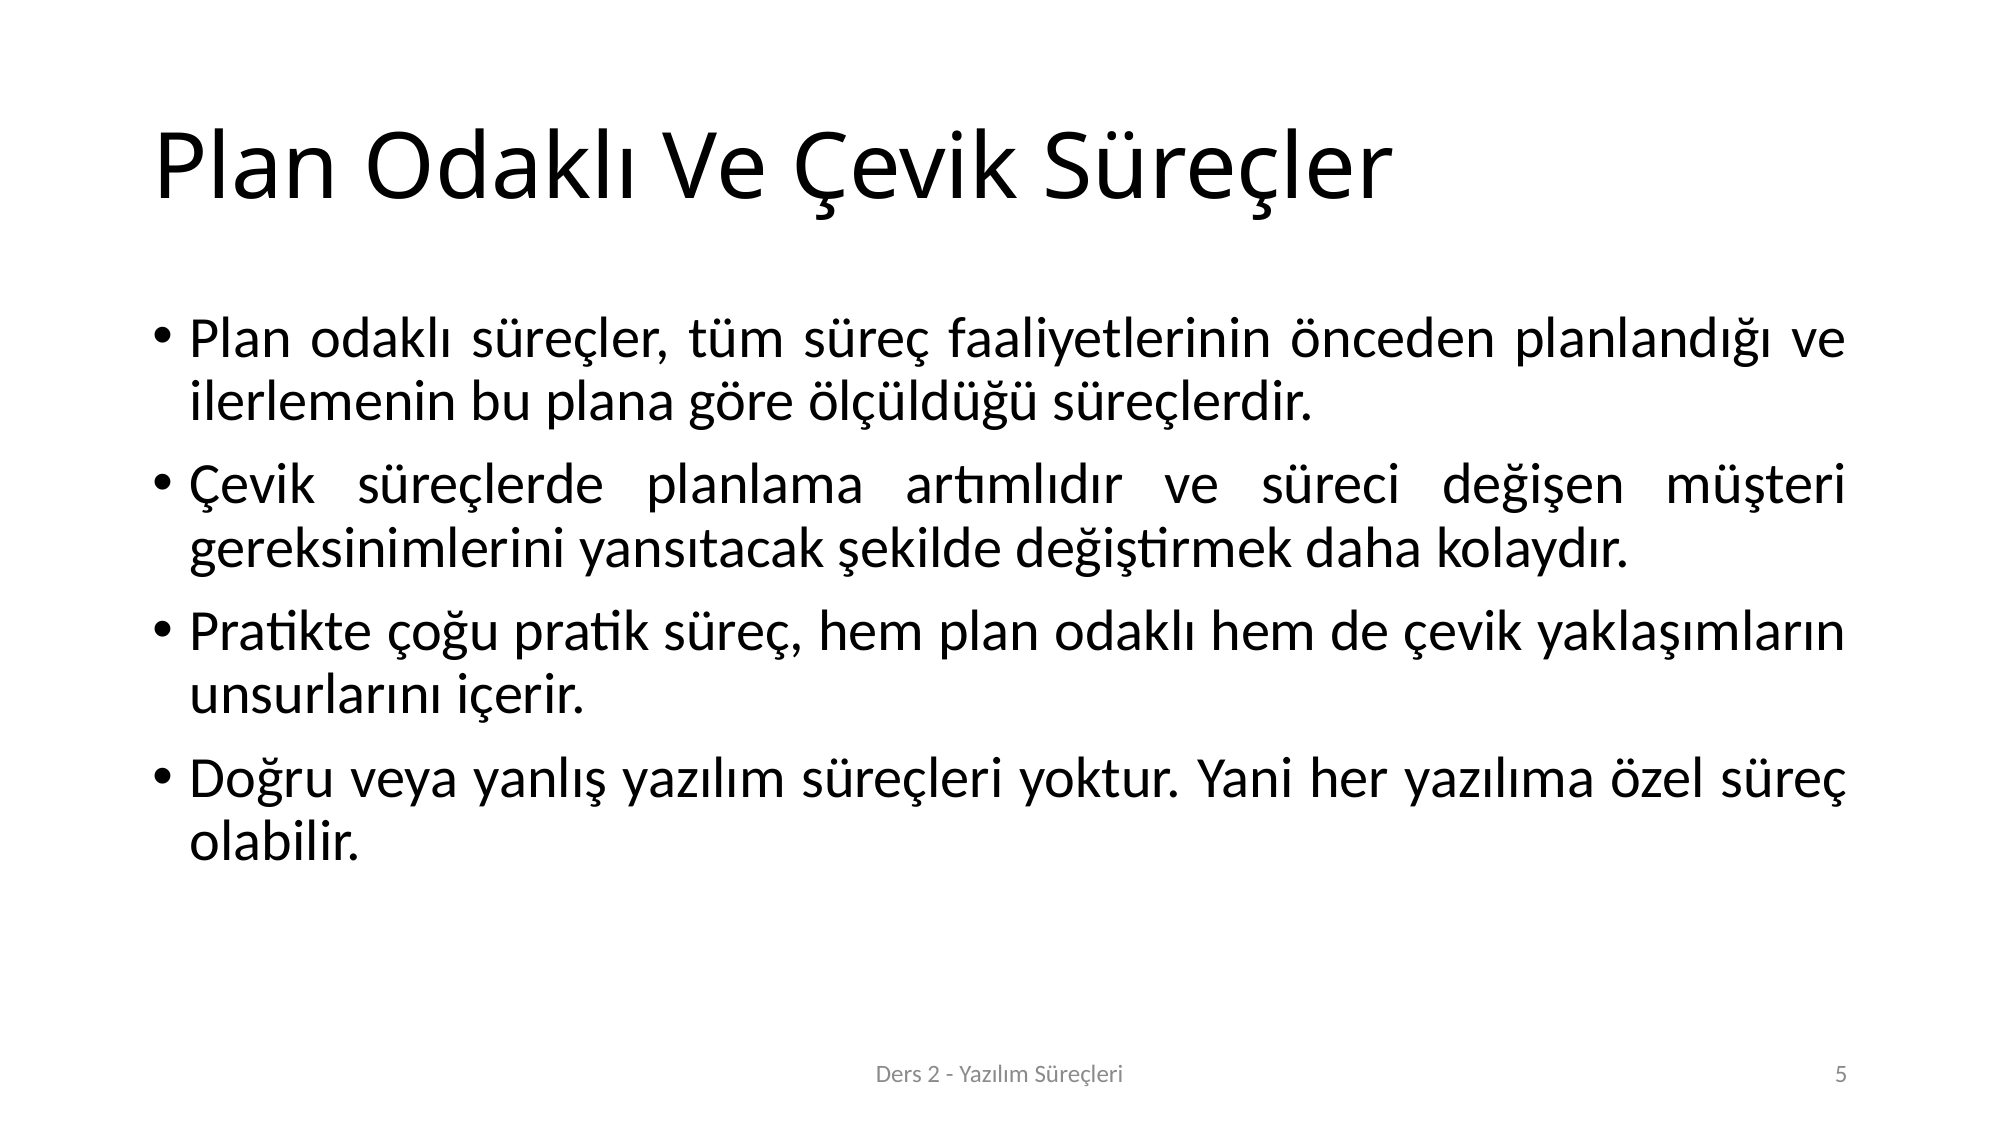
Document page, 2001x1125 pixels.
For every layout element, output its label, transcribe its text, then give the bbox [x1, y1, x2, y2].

footer Ders 2 - Yazılım Süreçleri [662, 1042, 1338, 1103]
list Plan odaklı süreçler, tüm süreç faaliyetlerinin önceden planlandığı ve ilerlemenin bu plana göre ölçüldüğü süreçlerdir. Çevik süreçlerde planlama artımlıdır ve süreci değişen müşteri gereksinimlerini yansıtacak şekilde değiştirmek daha kolaydır. Pratikte çoğu pratik süreç, hem plan odaklı hem de çevik yaklaşımların unsurlarını içerir. Doğru veya yanlış yazılım süreçleri yoktur. Yani her yazılıma özel süreç olabilir. [137, 299, 1863, 1014]
slide_number 5 [1412, 1042, 1863, 1103]
title Plan Odaklı Ve Çevik Süreçler [137, 59, 1863, 278]
